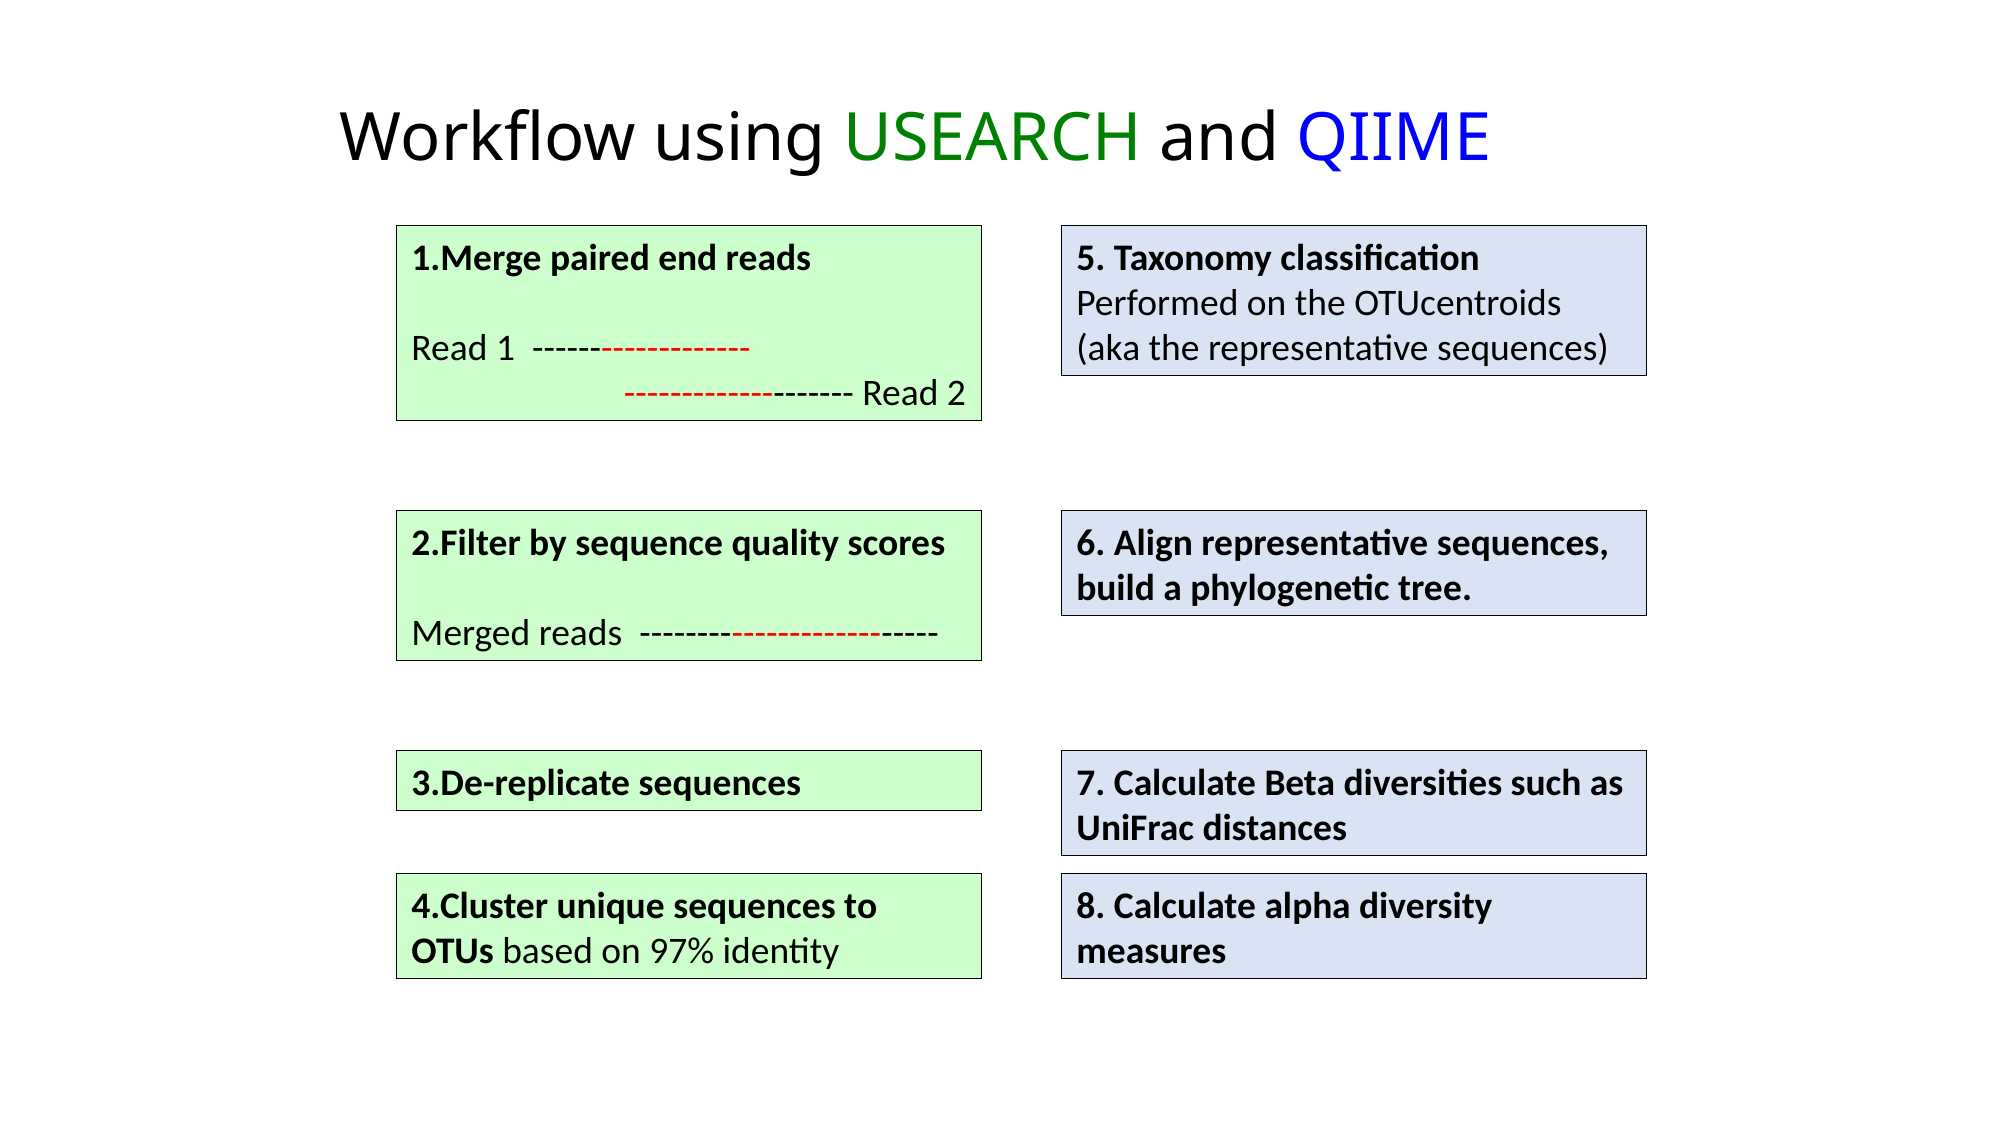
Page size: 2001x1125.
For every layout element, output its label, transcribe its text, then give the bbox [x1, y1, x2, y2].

text_box 1.Merge paired end reads Read 1 ------------------- -------------------- Read 2 [396, 233, 982, 421]
text_box 6. Align representative sequences, build a phylogenetic tree. [1061, 510, 1647, 616]
title Workflow using USEARCH and QIIME [324, 45, 1675, 233]
text_box 3.De-replicate sequences [396, 750, 982, 811]
text_box 5. Taxonomy classification Performed on the OTUcentroids (aka the representative sequences) [1061, 233, 1647, 376]
text_box 7. Calculate Beta diversities such as UniFrac distances [1061, 750, 1647, 856]
text_box 4.Cluster unique sequences to OTUs based on 97% identity [396, 873, 982, 979]
text_box 2.Filter by sequence quality scores Merged reads -------------------------- [396, 510, 982, 661]
text_box 8. Calculate alpha diversity measures [1061, 873, 1647, 979]
